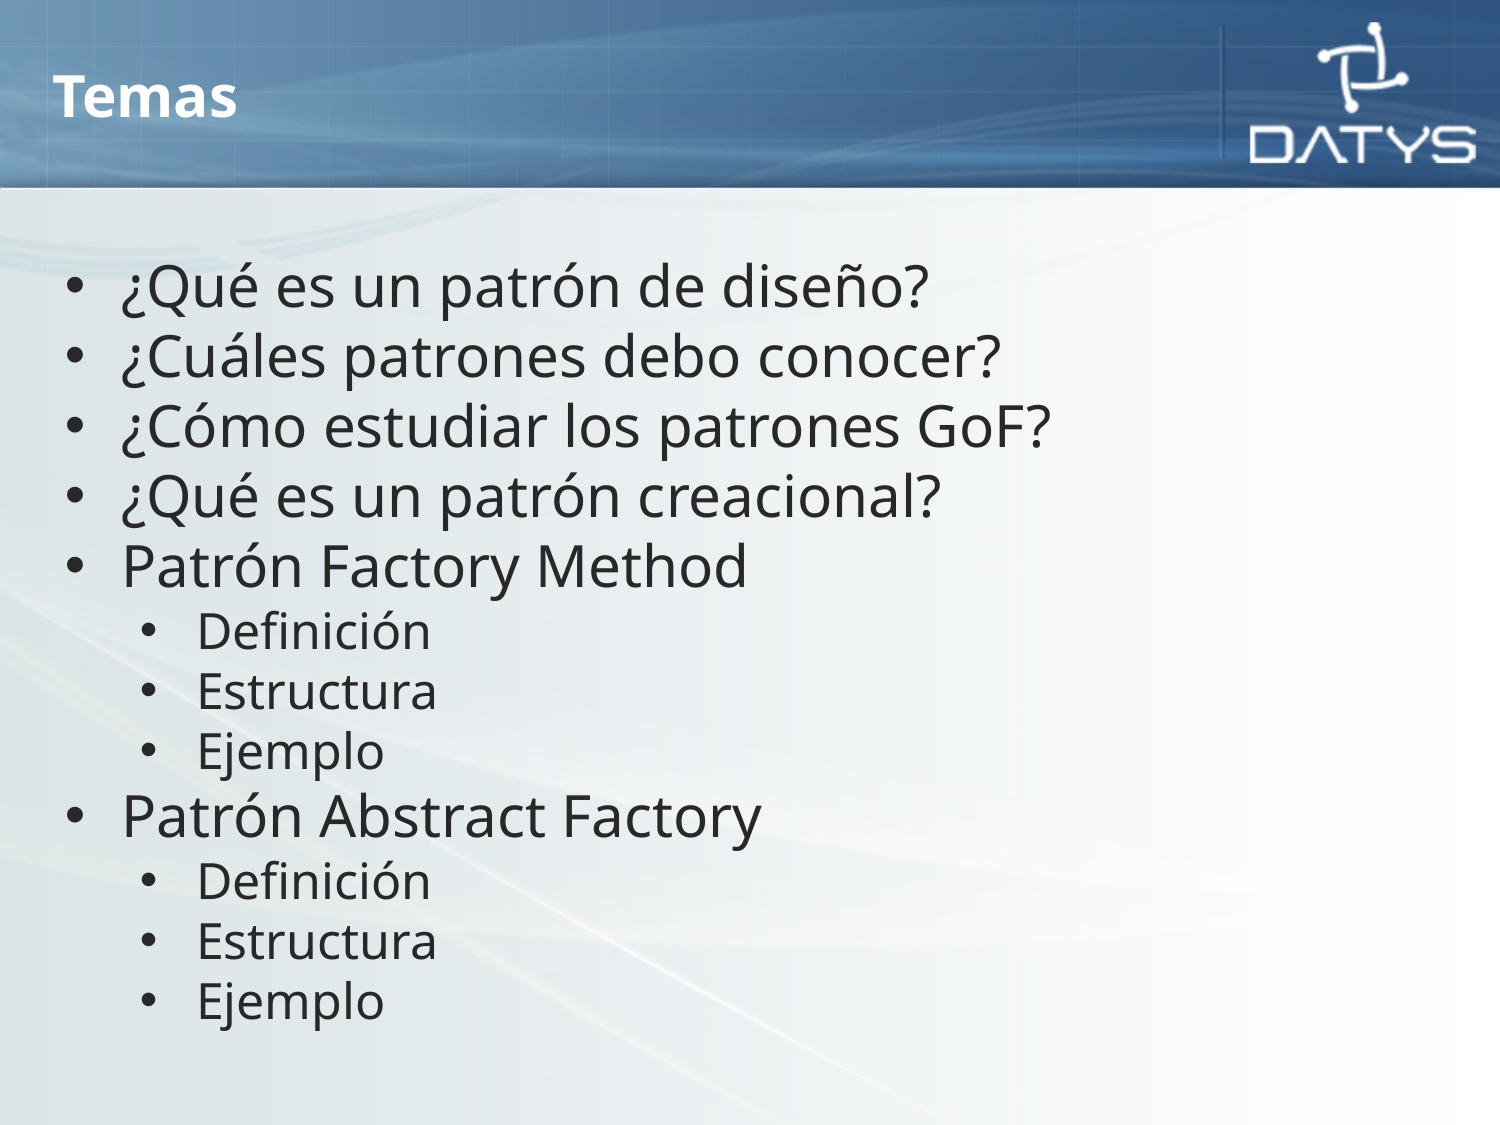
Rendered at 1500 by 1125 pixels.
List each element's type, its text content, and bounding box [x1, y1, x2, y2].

text_box ¿Qué es un patrón de diseño? ¿Cuáles patrones debo conocer? ¿Cómo estudiar los patrones GoF? ¿Qué es un patrón creacional? Patrón Factory Method Definición Estructura Ejemplo Patrón Abstract Factory Definición Estructura Ejemplo [49, 241, 1400, 1037]
picture [0, 0, 1500, 1125]
title Temas [37, 12, 1138, 175]
